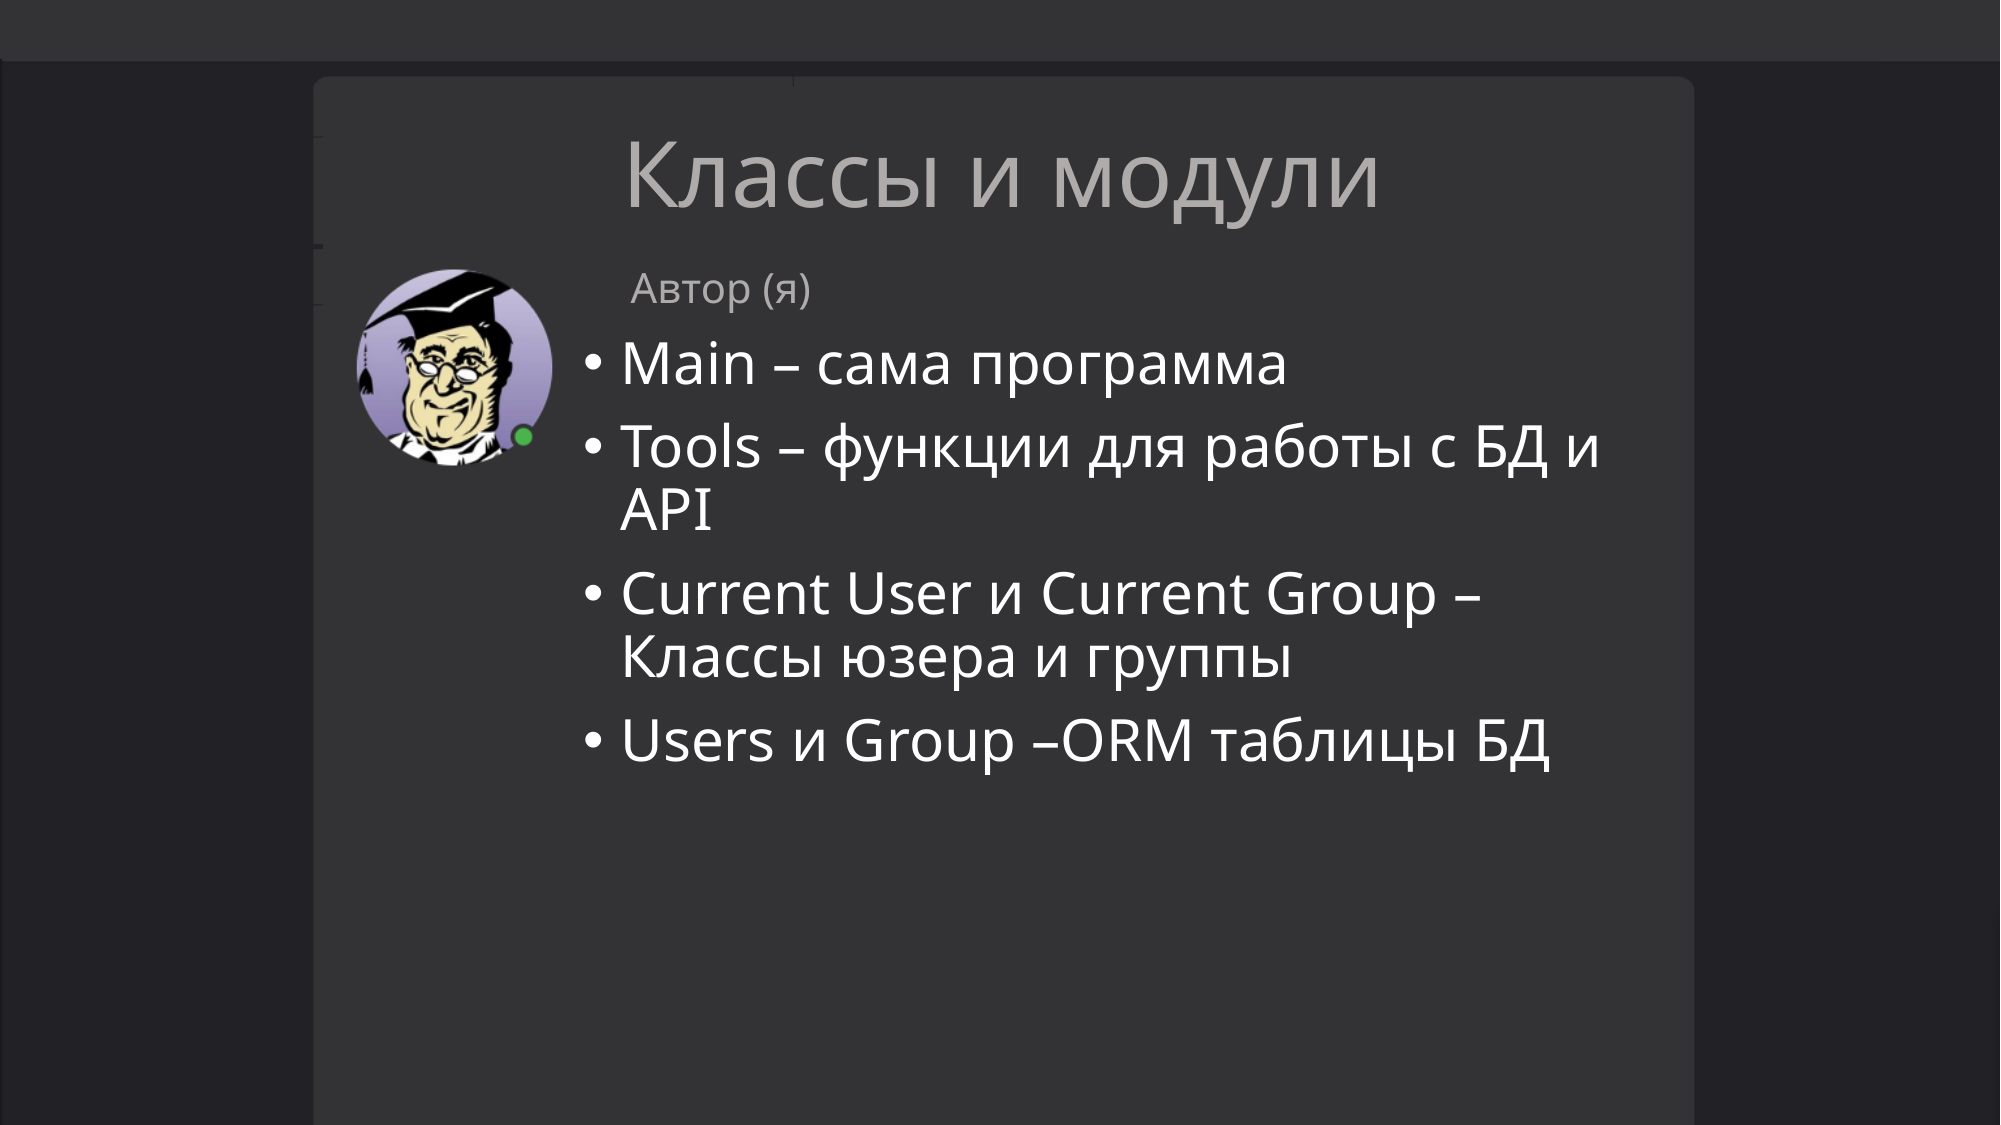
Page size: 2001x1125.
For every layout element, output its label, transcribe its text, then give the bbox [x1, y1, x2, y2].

list Main – сама программа Tools – функции для работы с БД и API Current User и Current Group – Классы юзера и группы Users и Group –ORM таблицы БД [568, 326, 1680, 987]
picture [0, 0, 2000, 1125]
title Классы и модули [312, 77, 1694, 278]
text_box Автор (я) [615, 254, 826, 320]
